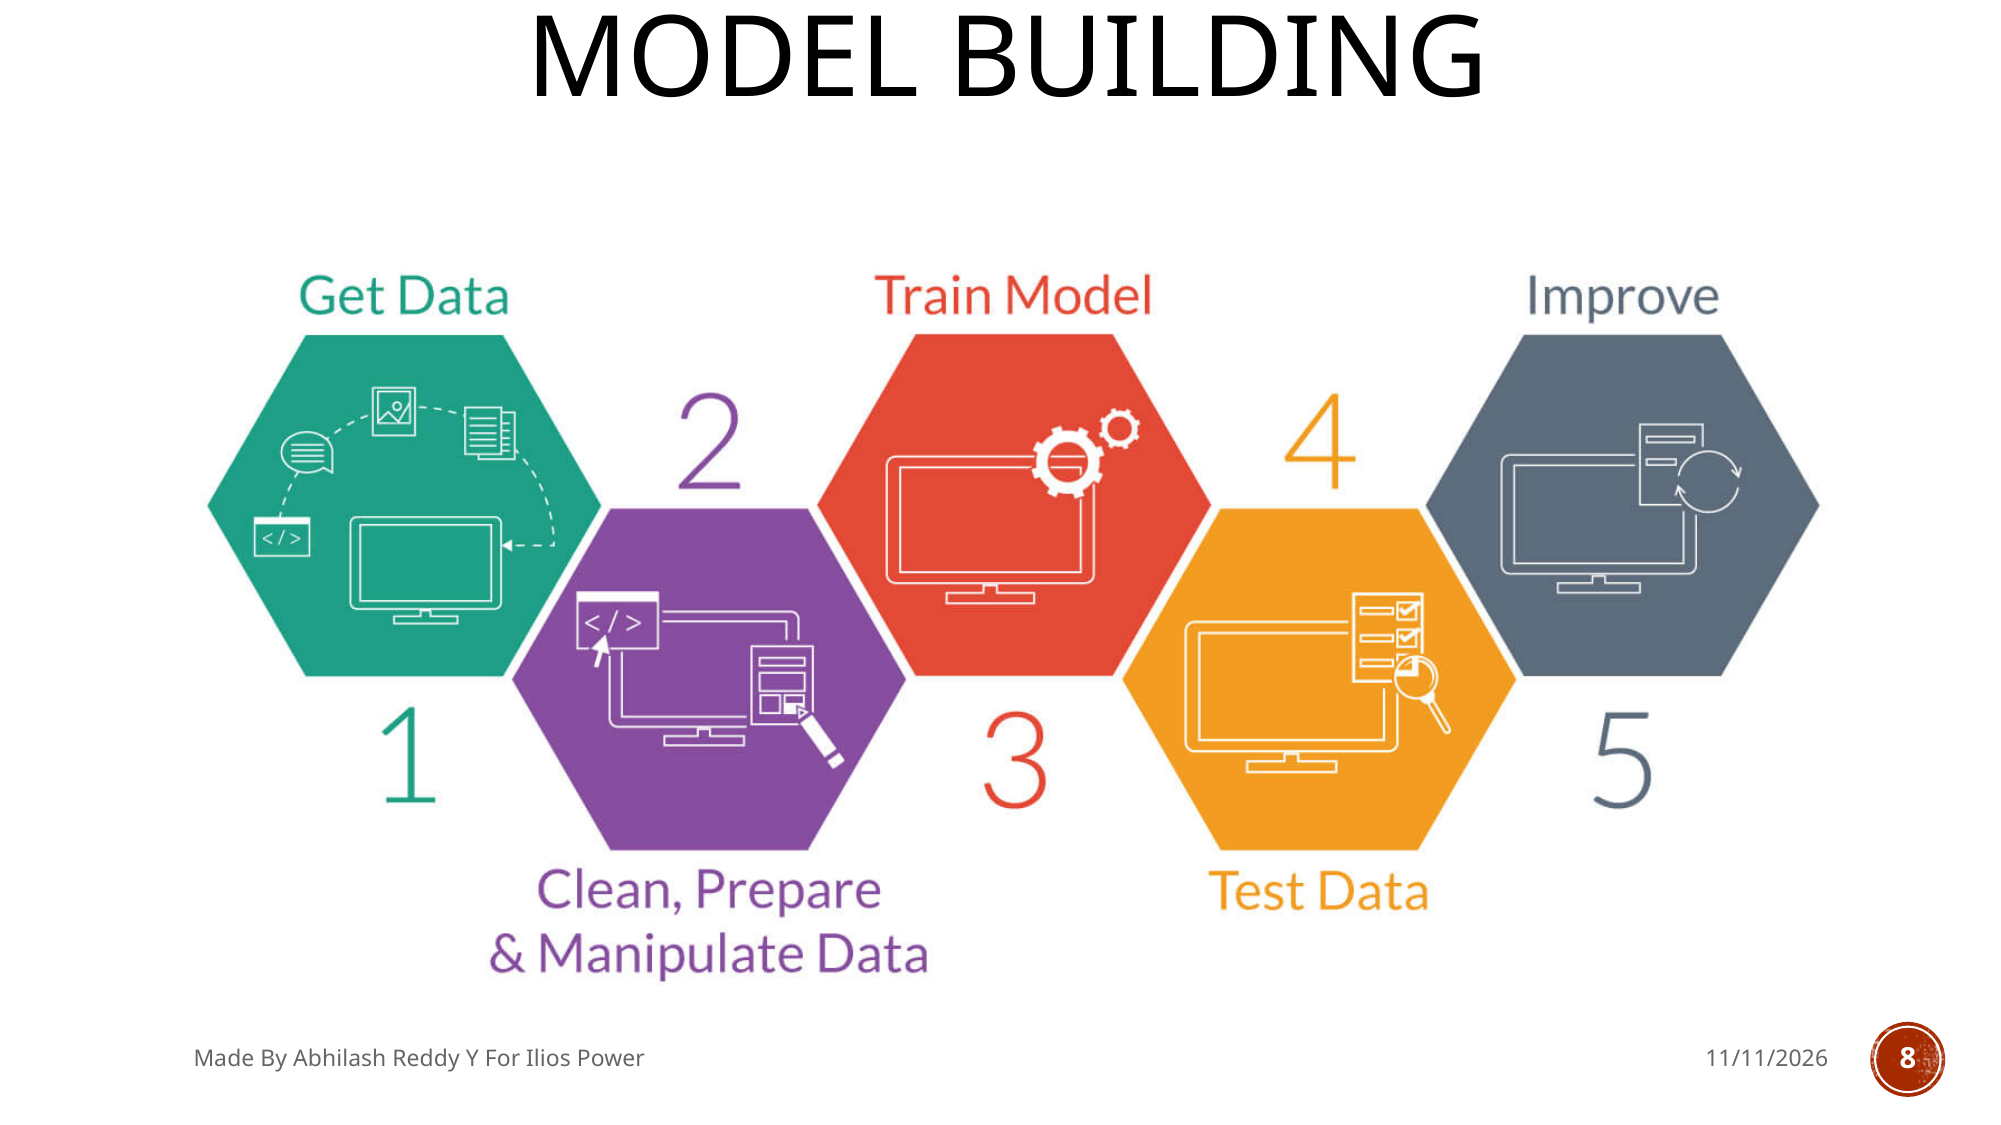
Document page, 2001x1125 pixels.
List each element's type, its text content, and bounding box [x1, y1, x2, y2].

picture [129, 121, 1887, 1015]
slide_number 8 [1855, 1028, 1961, 1089]
title Model Building [15, 12, 2000, 108]
footer Made By Abhilash Reddy Y For Ilios Power [178, 1028, 1217, 1089]
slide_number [1306, 1028, 1844, 1089]
